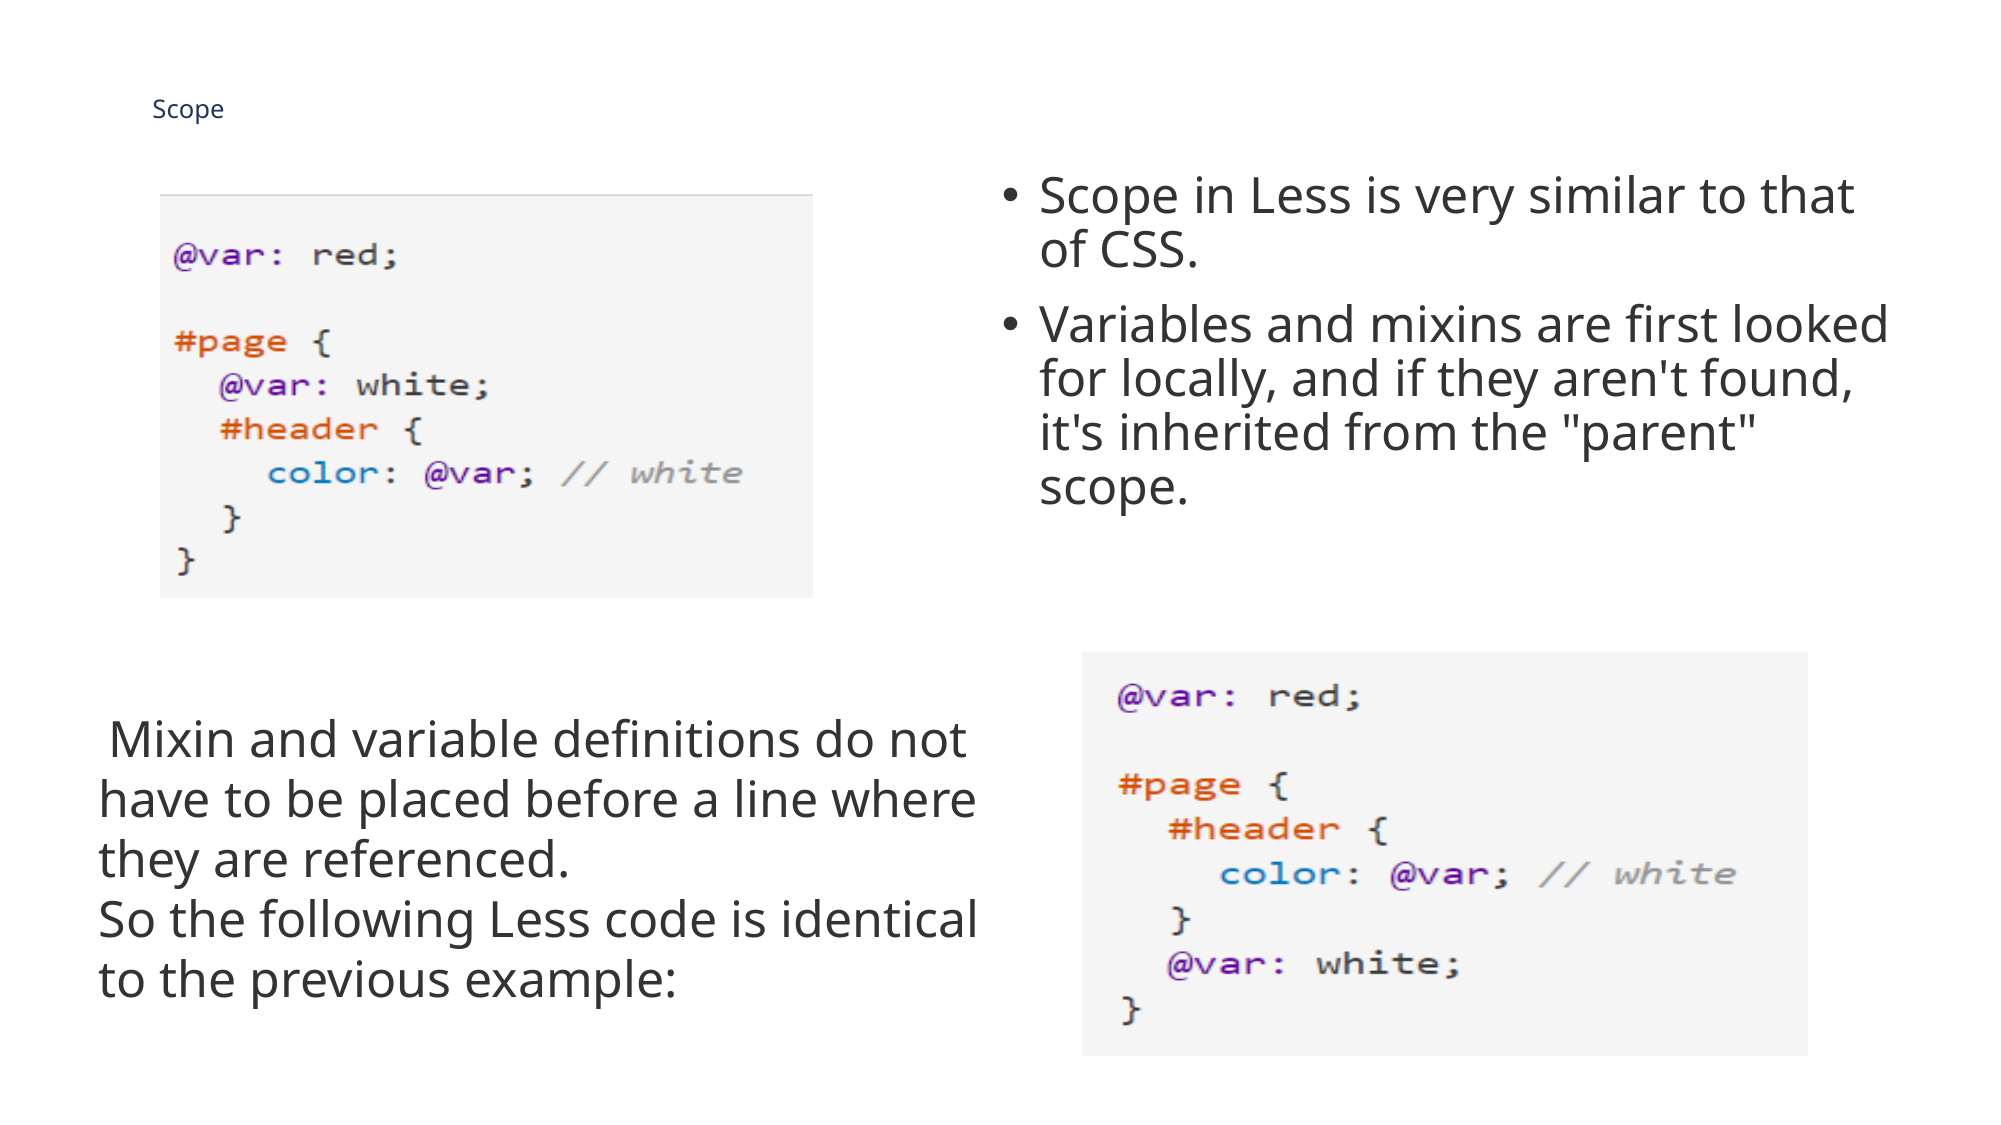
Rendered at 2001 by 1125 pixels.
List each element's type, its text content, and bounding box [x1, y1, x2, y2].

list Scope in Less is very similar to that of CSS. Variables and mixins are first looked for locally, and if they aren't found, it's inherited from the "parent" scope. [986, 163, 1909, 567]
title Scope [137, 59, 1863, 164]
picture [160, 193, 813, 598]
text_box Mixin and variable definitions do not have to be placed before a line where they are referenced. So the following Less code is identical to the previous example: [83, 700, 1006, 1015]
picture [1082, 652, 1808, 1056]
